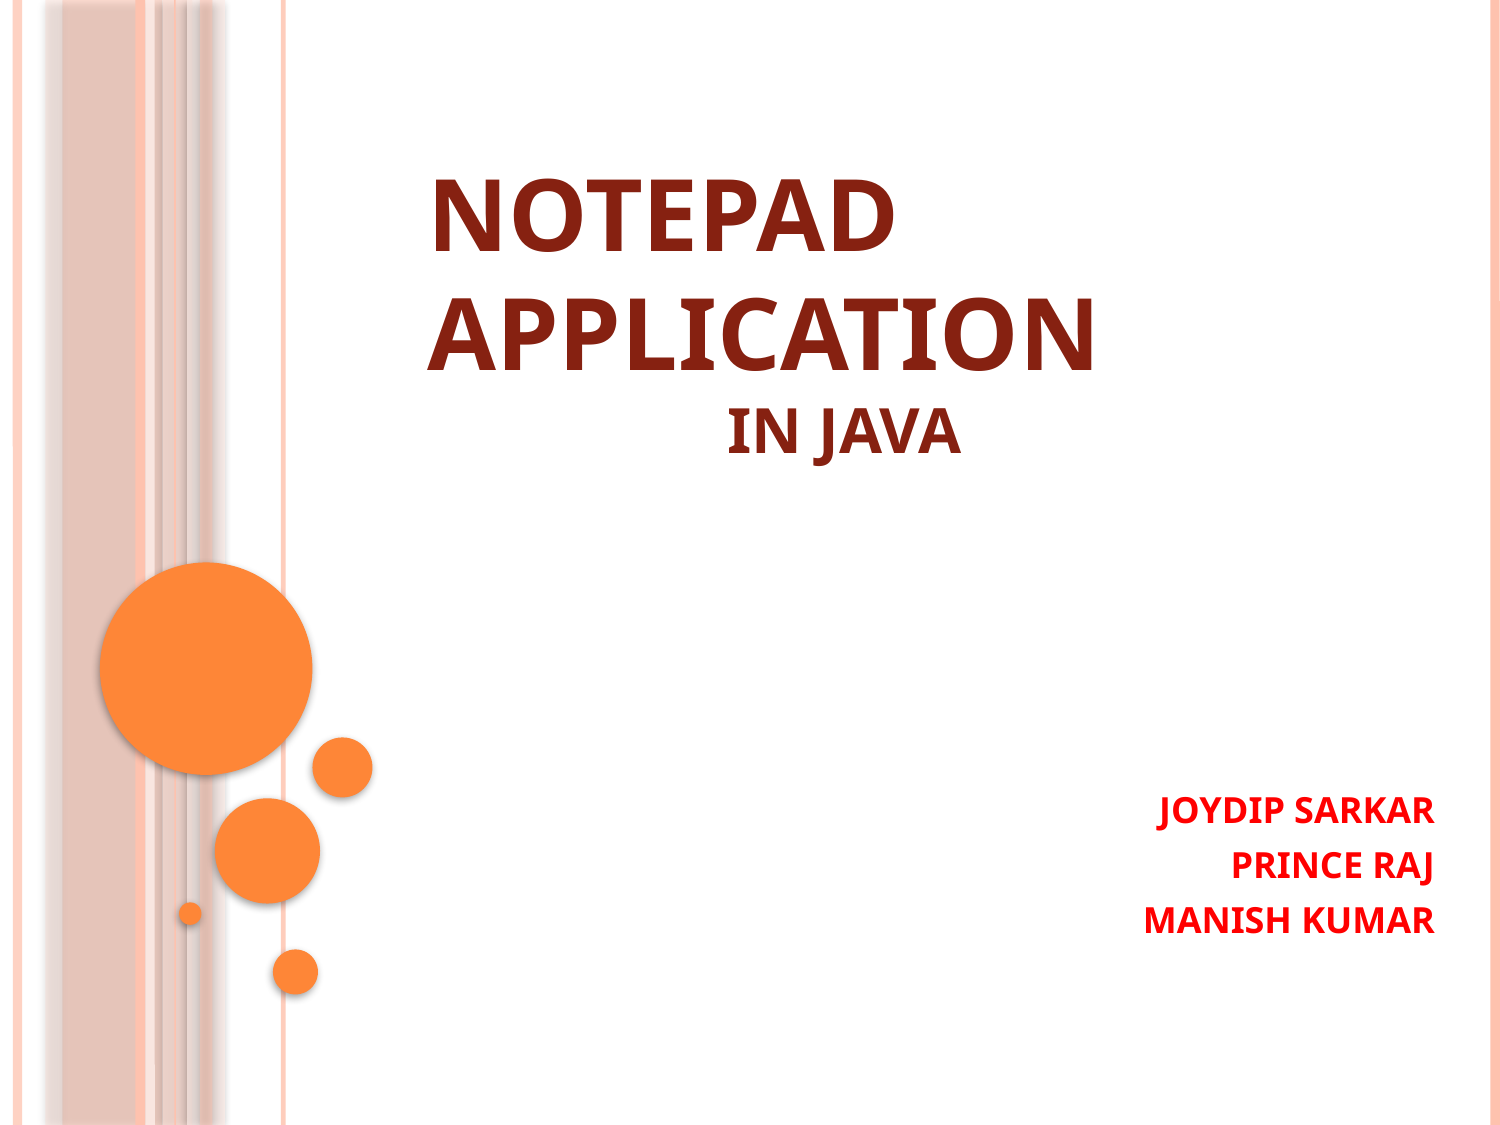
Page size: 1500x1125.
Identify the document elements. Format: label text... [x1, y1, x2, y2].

title NOTEPAD APPLICATION IN JAVA [412, 162, 1425, 474]
subtitle JOYDIP SARKAR PRINCE RAJ MANISH KUMAR [437, 725, 1450, 950]
